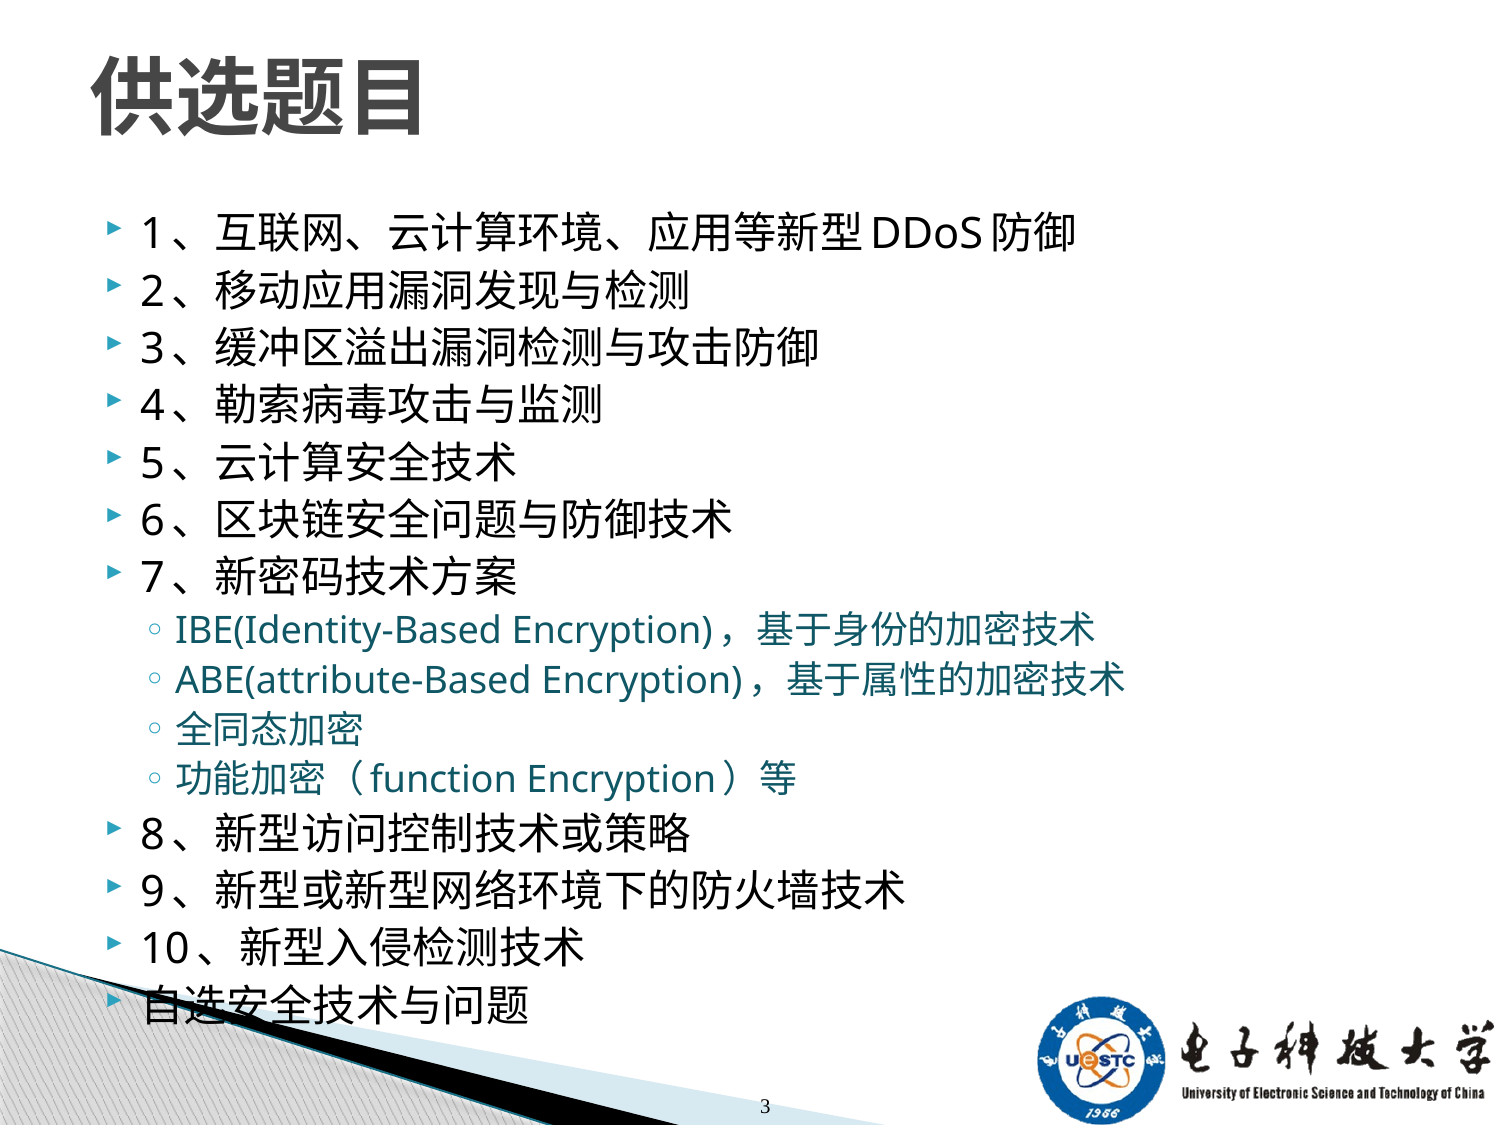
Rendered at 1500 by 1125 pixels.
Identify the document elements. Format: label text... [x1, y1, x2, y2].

list 1、互联网、云计算环境、应用等新型DDoS防御 2、移动应用漏洞发现与检测 3、缓冲区溢出漏洞检测与攻击防御 4、勒索病毒攻击与监测 5、云计算安全技术 6、区块链安全问题与防御技术 7、新密码技术方案 IBE(Identity-Based Encryption)，基于身份的加密技术 ABE(attribute-Based Encryption)，基于属性的加密技术 全同态加密 功能加密（function Encryption）等 8、新型访问控制技术或策略 9、新型或新型网络环境下的防火墙技术 10、新型入侵检测技术 自选安全技术与问题 [75, 198, 1425, 1049]
slide_number 3 [701, 1051, 786, 1125]
picture [1037, 995, 1495, 1125]
title 供选题目 [75, 0, 1425, 188]
